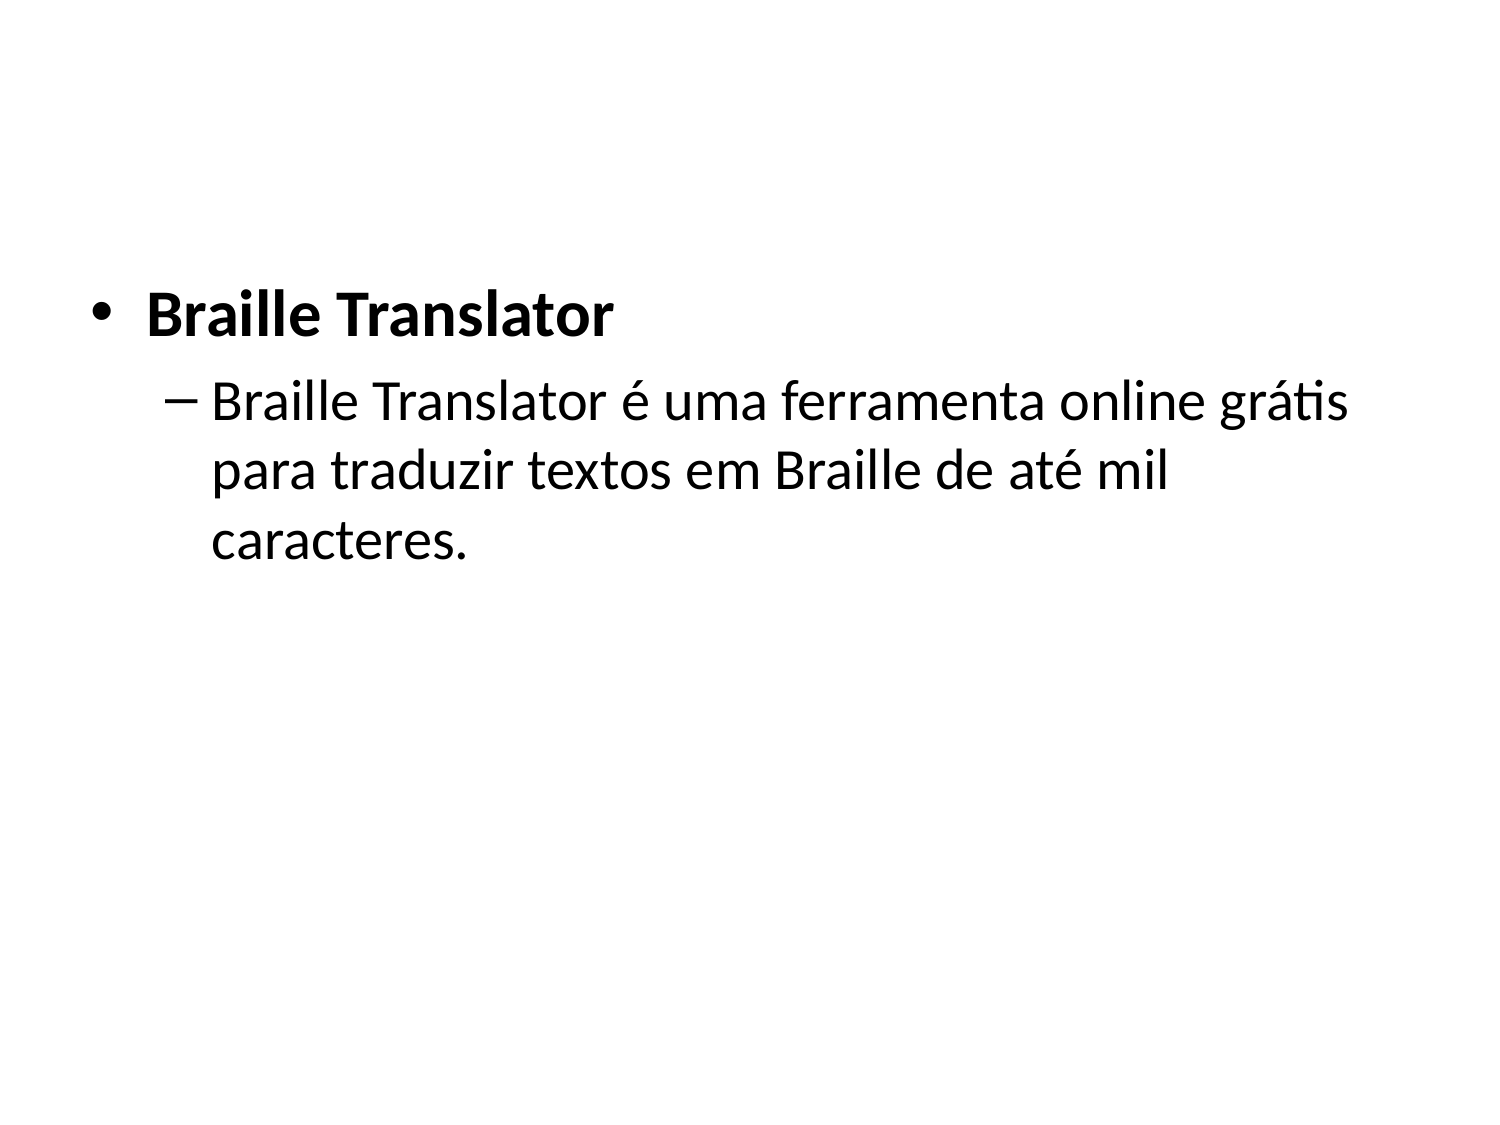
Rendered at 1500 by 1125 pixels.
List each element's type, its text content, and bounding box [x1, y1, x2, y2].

list Braille Translator Braille Translator é uma ferramenta online grátis para traduzir textos em Braille de até mil caracteres. [75, 262, 1425, 1005]
